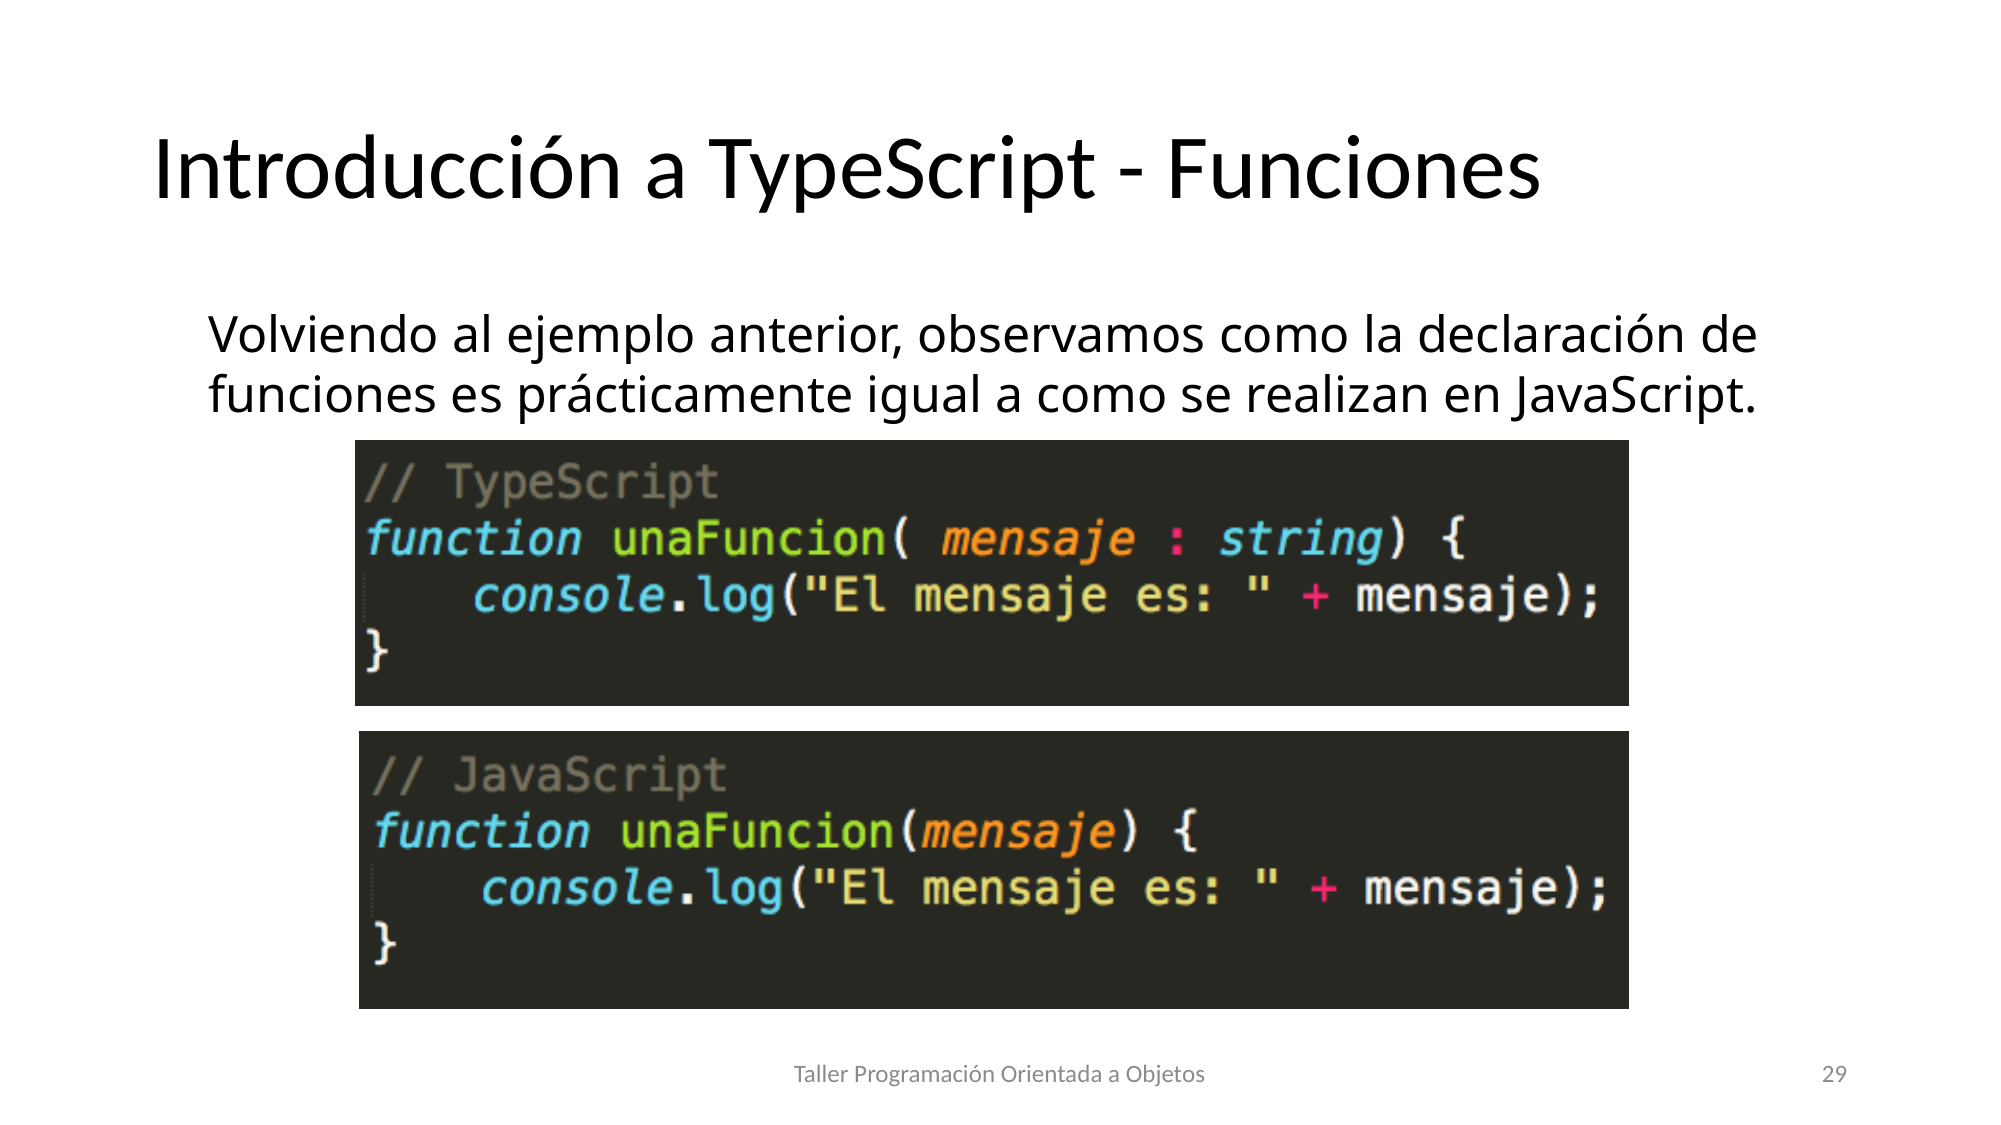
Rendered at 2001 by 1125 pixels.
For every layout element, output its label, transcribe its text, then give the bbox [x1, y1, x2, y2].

slide_number 29 [1412, 1042, 1863, 1103]
footer Taller Programación Orientada a Objetos [662, 1042, 1338, 1103]
list Volviendo al ejemplo anterior, observamos como la declaración de funciones es prácticamente igual a como se realizan en JavaScript. [193, 295, 1791, 463]
picture [359, 731, 1629, 1009]
picture [355, 440, 1629, 706]
title Introducción a TypeScript - Funciones [137, 59, 1863, 278]
